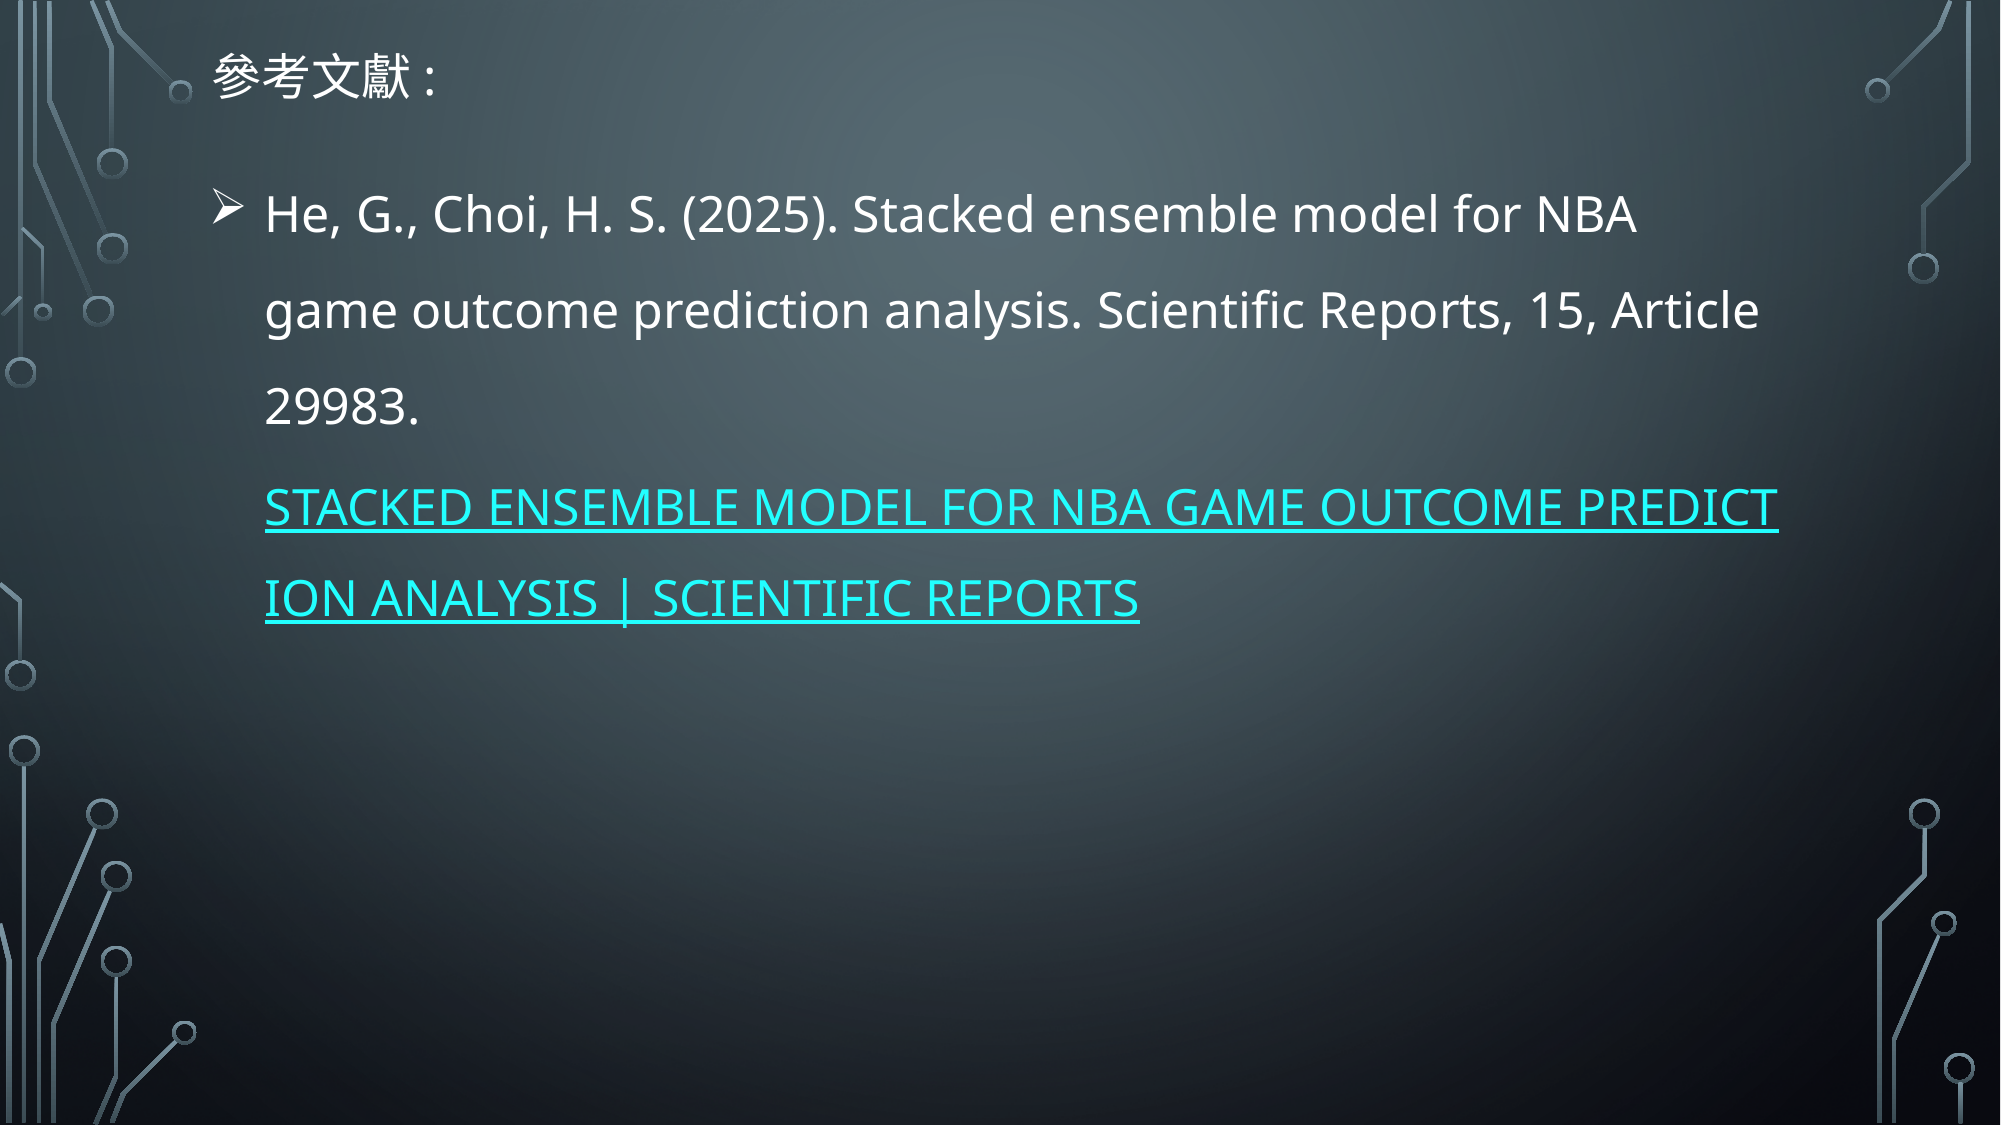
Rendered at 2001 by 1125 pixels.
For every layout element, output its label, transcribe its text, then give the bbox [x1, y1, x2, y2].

title 參考文獻: [193, 18, 443, 139]
text_box He, G., Choi, H. S. (2025). Stacked ensemble model for NBA game outcome prediction analysis. Scientific Reports, 15, Article 29983. Stacked ensemble model for NBA game outcome prediction analysis | Scientific Reports [193, 139, 1799, 1002]
